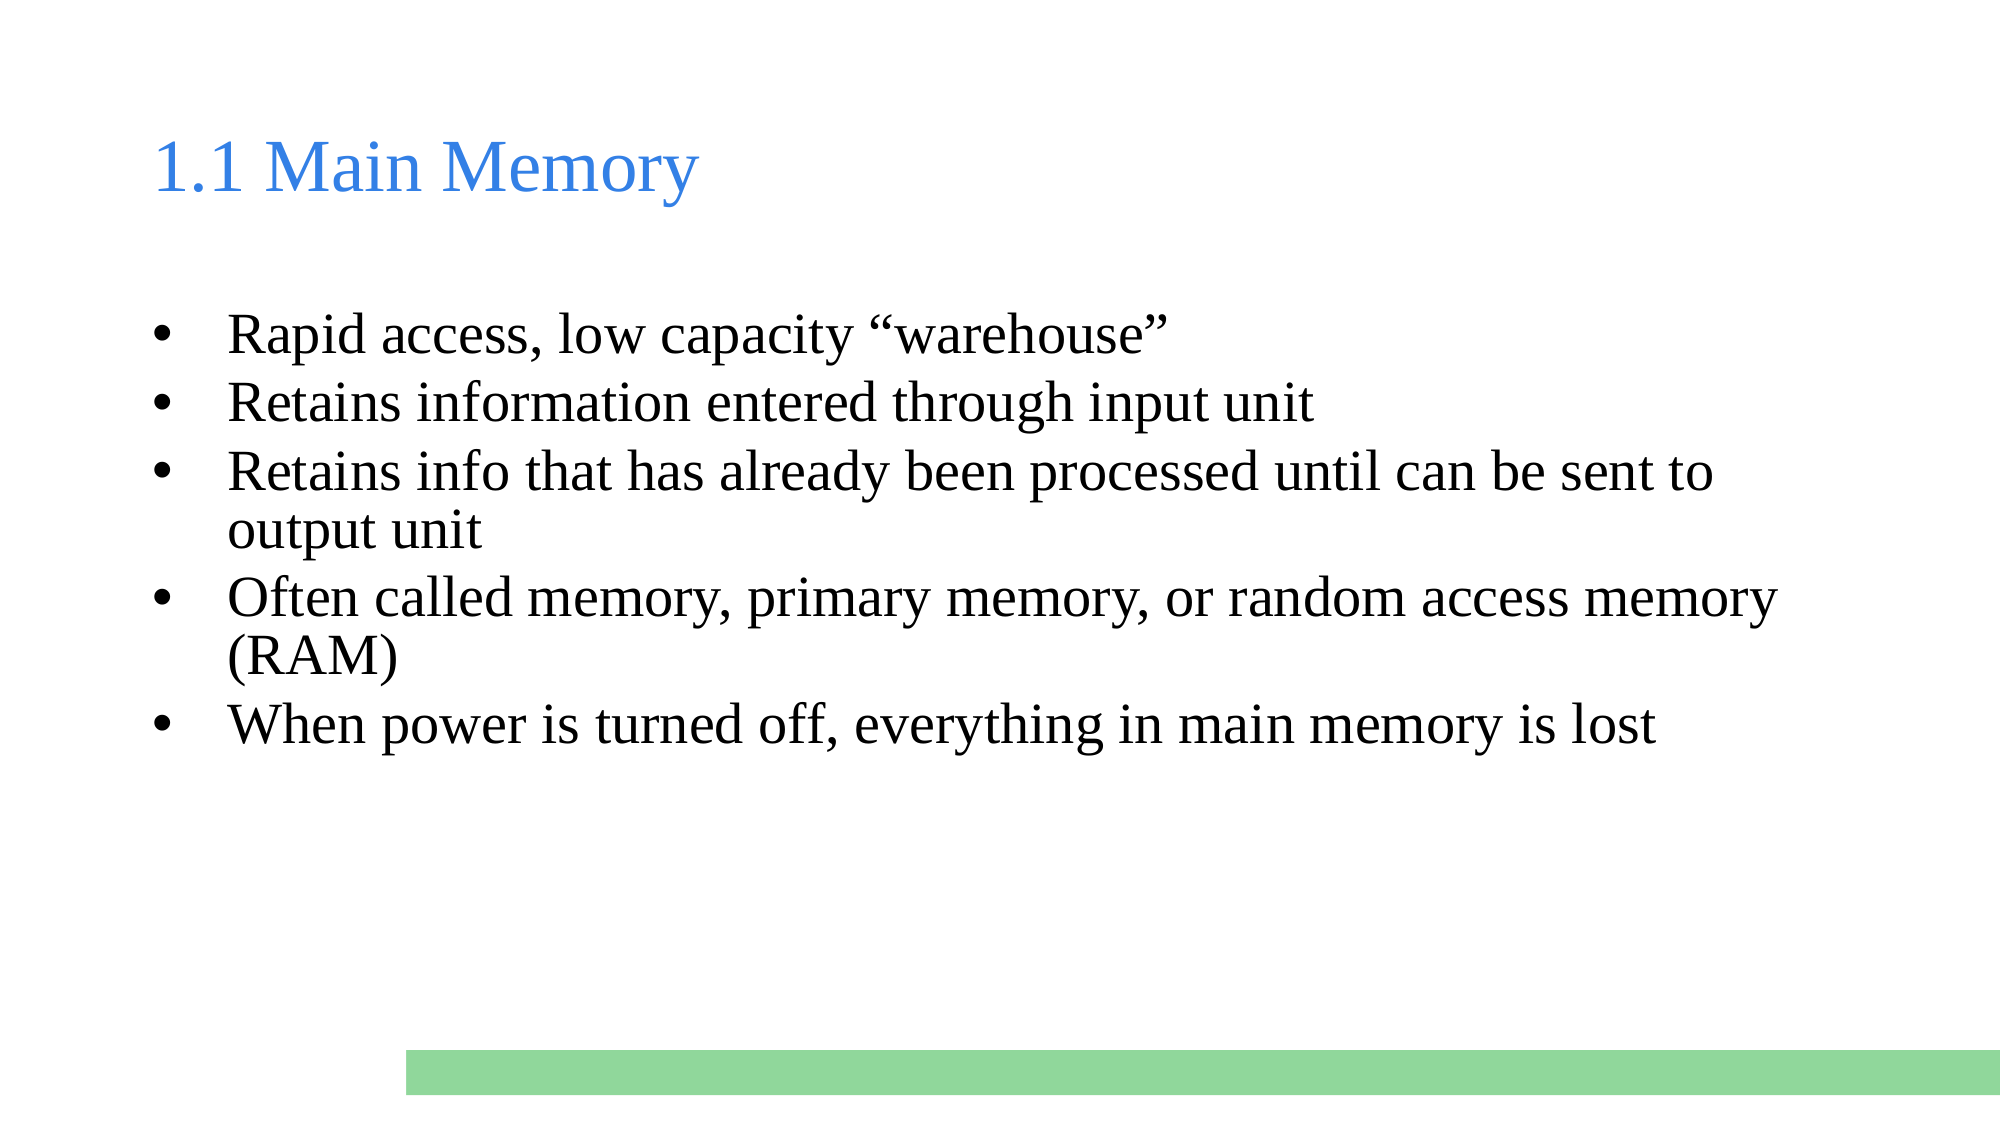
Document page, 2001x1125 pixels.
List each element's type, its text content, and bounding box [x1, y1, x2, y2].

title 1.1 Main Memory [137, 59, 1863, 278]
list Rapid access, low capacity “warehouse” Retains information entered through input unit Retains info that has already been processed until can be sent to output unit Often called memory, primary memory, or random access memory (RAM) When power is turned off, everything in main memory is lost [137, 299, 1863, 1014]
